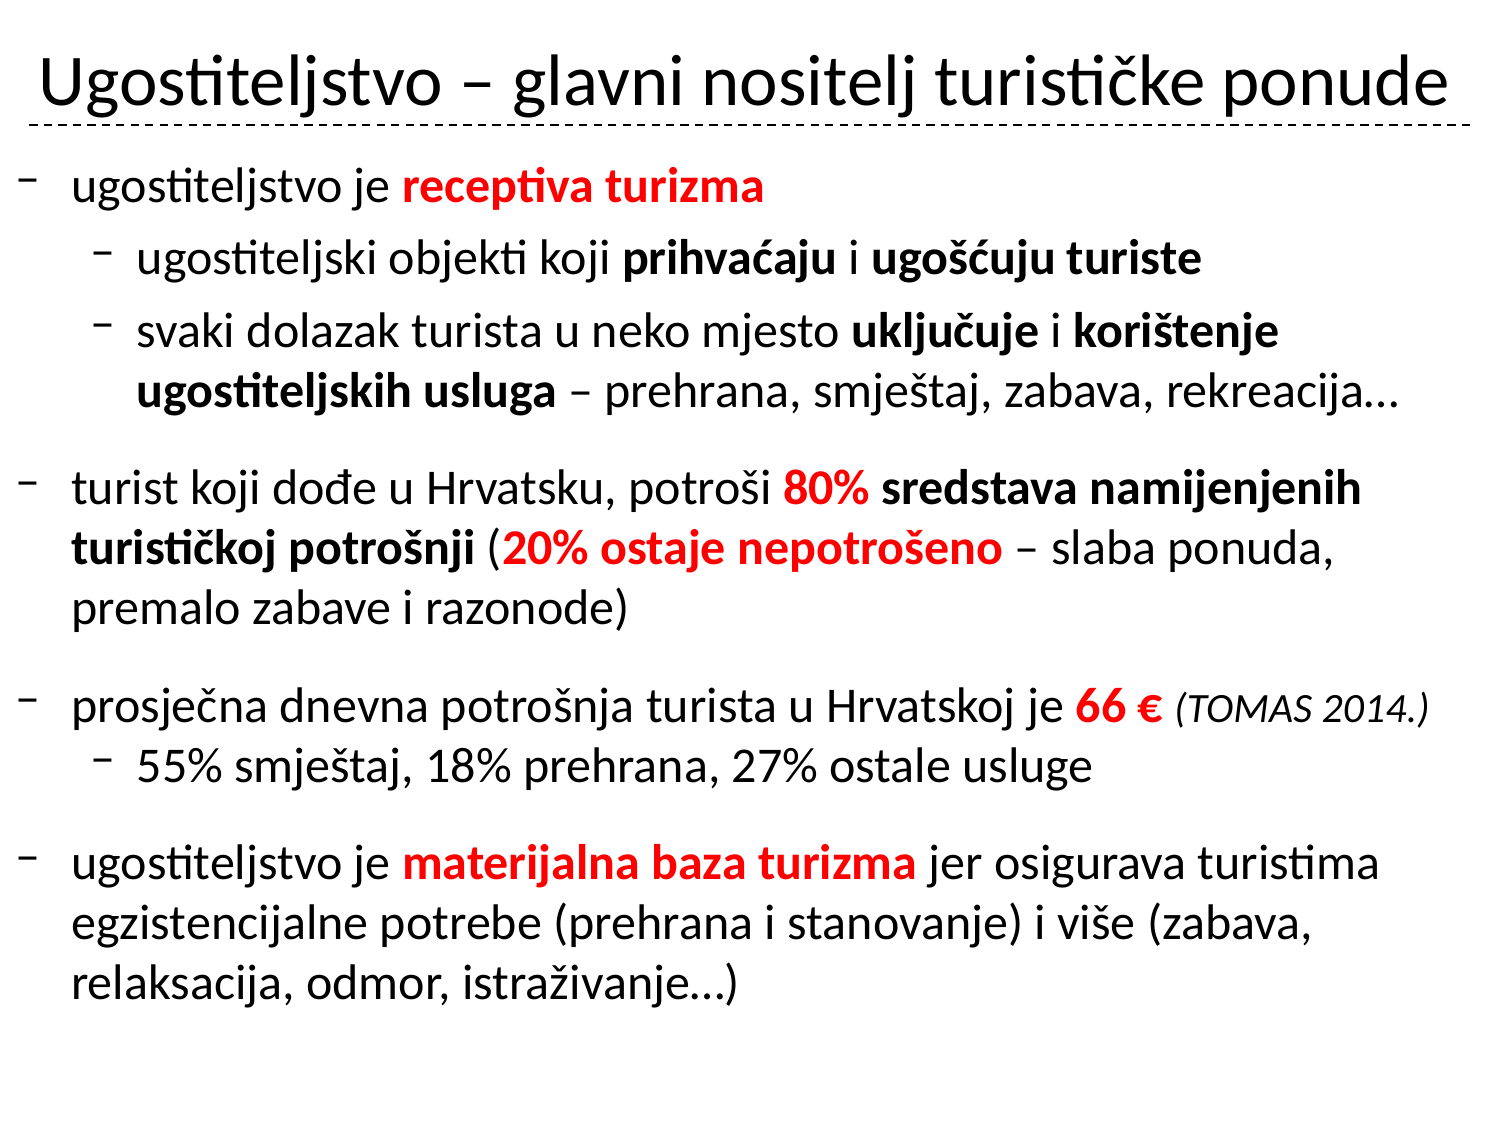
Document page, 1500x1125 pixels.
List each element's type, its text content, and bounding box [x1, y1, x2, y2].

title Ugostiteljstvo – glavni nositelj turističke ponude [23, 23, 1477, 129]
list ugostiteljstvo je receptiva turizma ugostiteljski objekti koji prihvaćaju i ugošćuju turiste svaki dolazak turista u neko mjesto uključuje i korištenje ugostiteljskih usluga – prehrana, smještaj, zabava, rekreacija… turist koji dođe u Hrvatsku, potroši 80% sredstava namijenjenih turističkoj potrošnji (20% ostaje nepotrošeno – slaba ponuda, premalo zabave i razonode) prosječna dnevna potrošnja turista u Hrvatskoj je 66 € (TOMAS 2014.) 55% smještaj, 18% prehrana, 27% ostale usluge ugostiteljstvo je materijalna baza turizma jer osigurava turistima egzistencijalne potrebe (prehrana i stanovanje) i više (zabava, relaksacija, odmor, istraživanje…) [0, 144, 1500, 1071]
